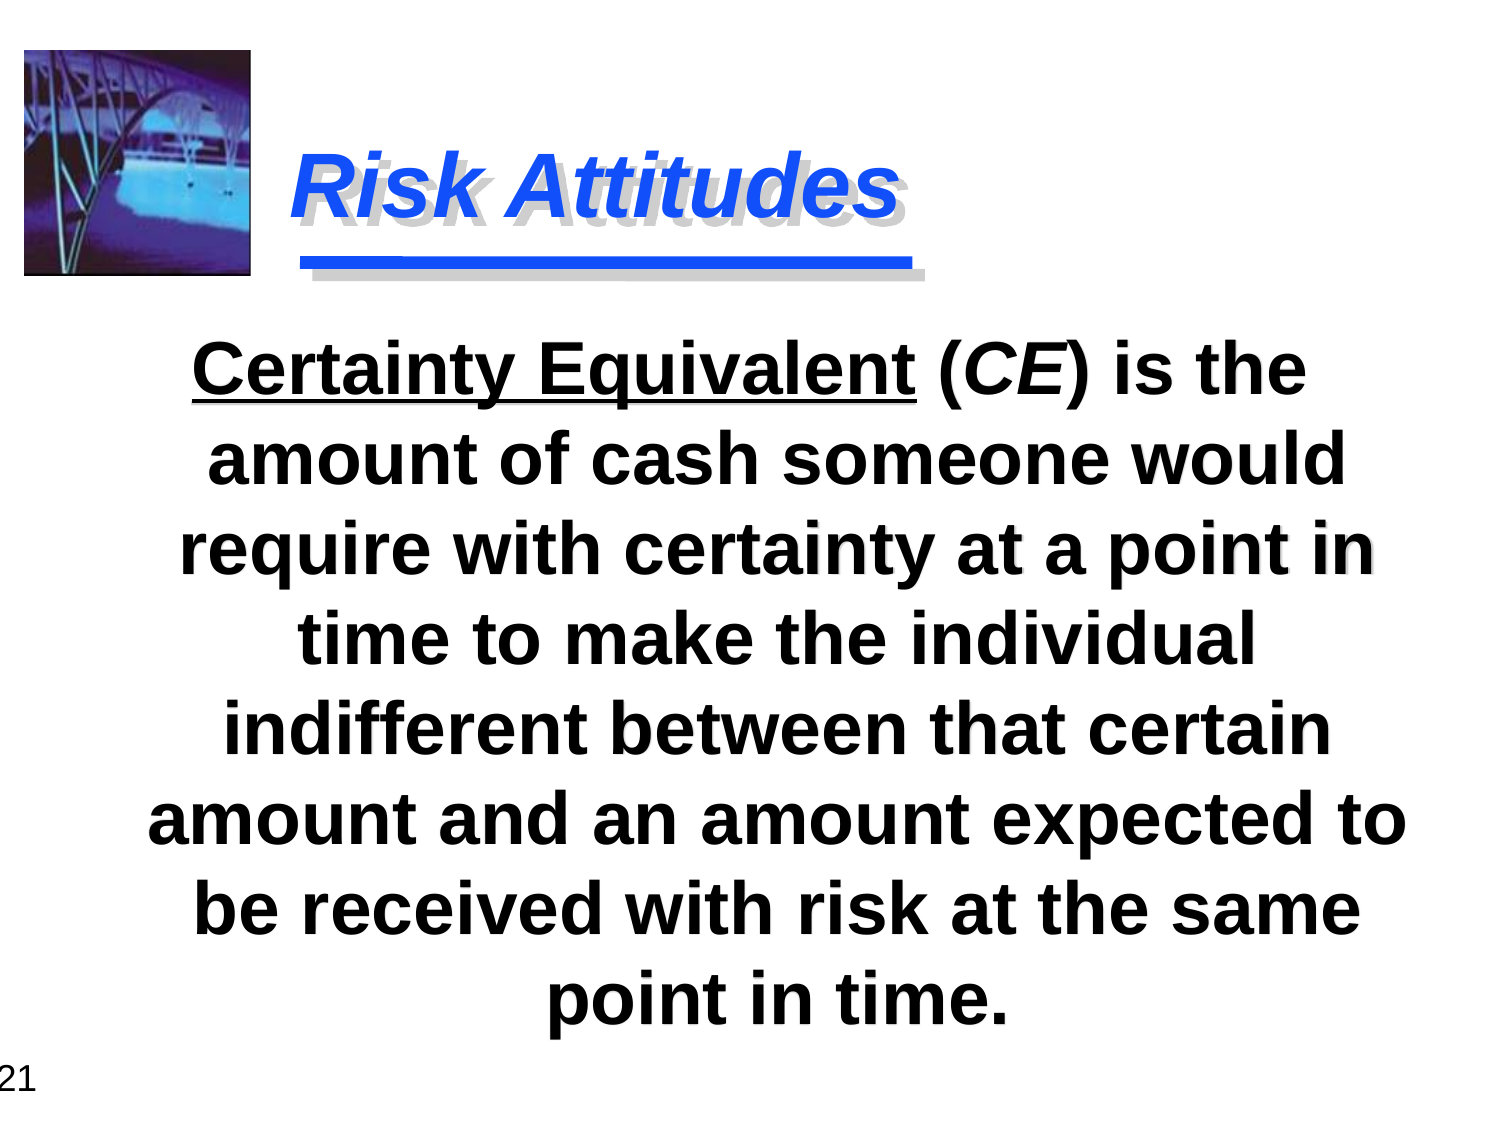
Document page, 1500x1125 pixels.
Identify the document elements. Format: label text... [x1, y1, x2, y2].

list Certainty Equivalent (CE) is the amount of cash someone would require with certainty at a point in time to make the individual indifferent between that certain amount and an amount expected to be received with risk at the same point in time. [50, 312, 1450, 1100]
picture [24, 50, 251, 276]
title Risk Attitudes [274, 74, 1451, 288]
